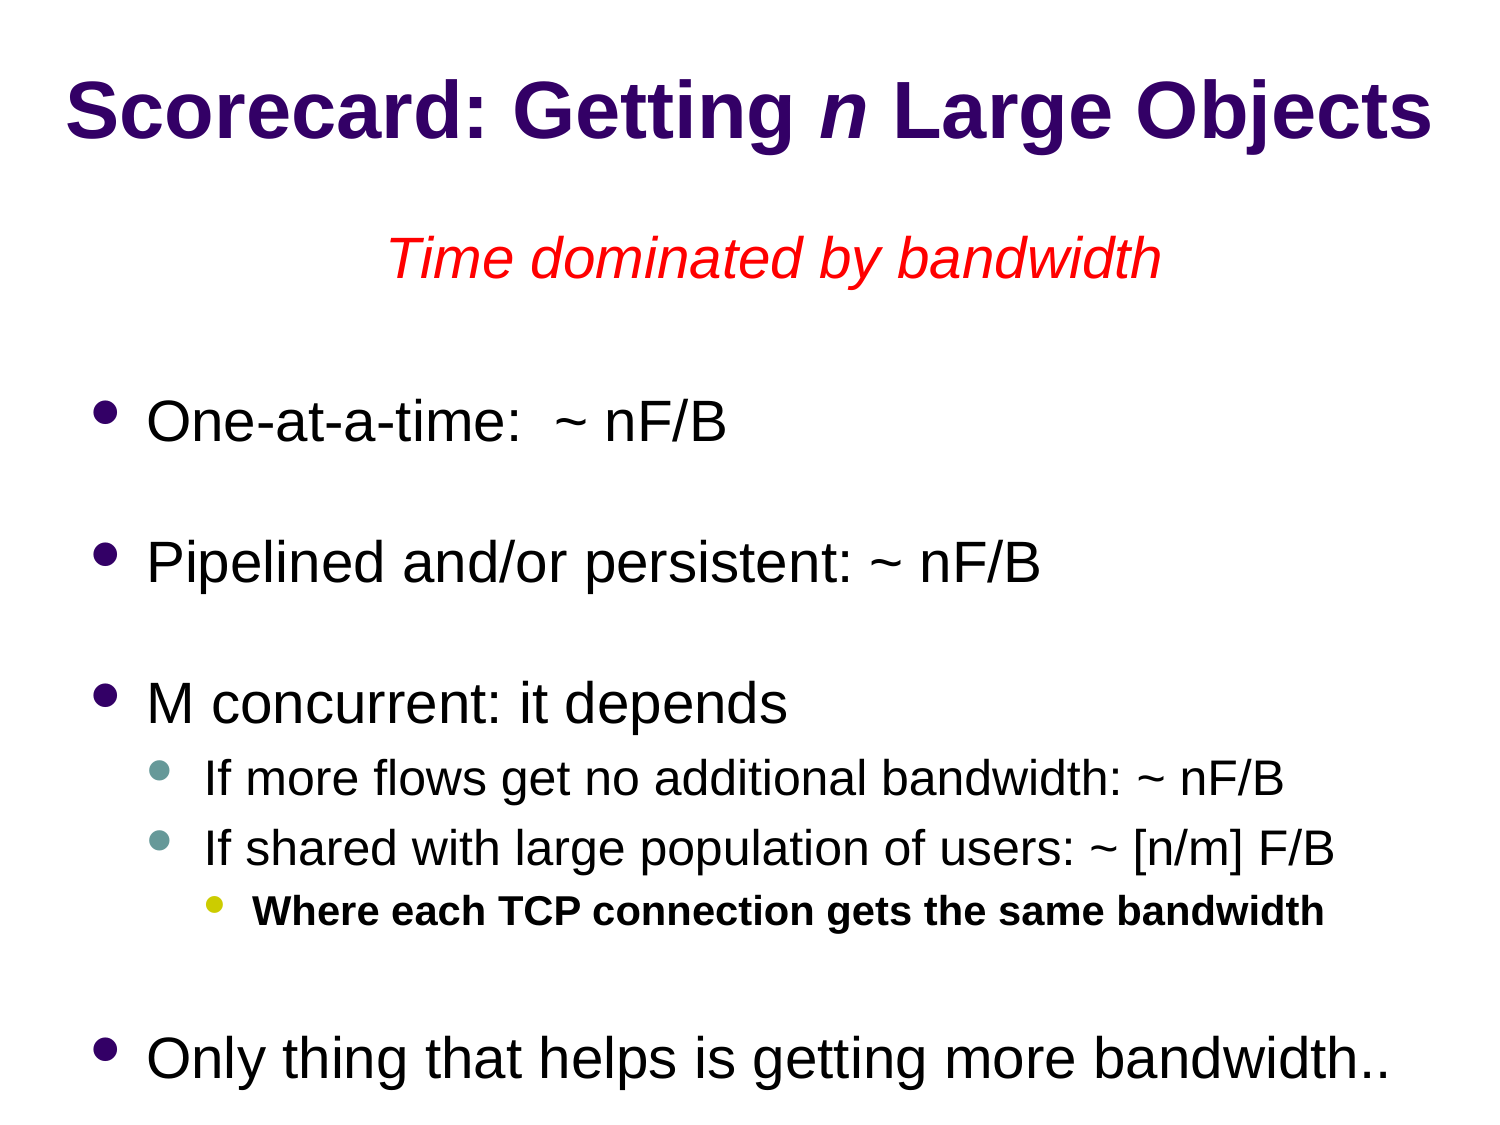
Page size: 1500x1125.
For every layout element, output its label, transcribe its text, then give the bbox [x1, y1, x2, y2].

title Scorecard: Getting n Large Objects [0, 20, 1500, 163]
list Time dominated by bandwidth One-at-a-time: ~ nF/B Pipelined and/or persistent: ~ nF/B M concurrent: it depends If more flows get no additional bandwidth: ~ nF/B If shared with large population of users: ~ [n/m] F/B Where each TCP connection gets the same bandwidth Only thing that helps is getting more bandwidth.. [75, 212, 1475, 1006]
